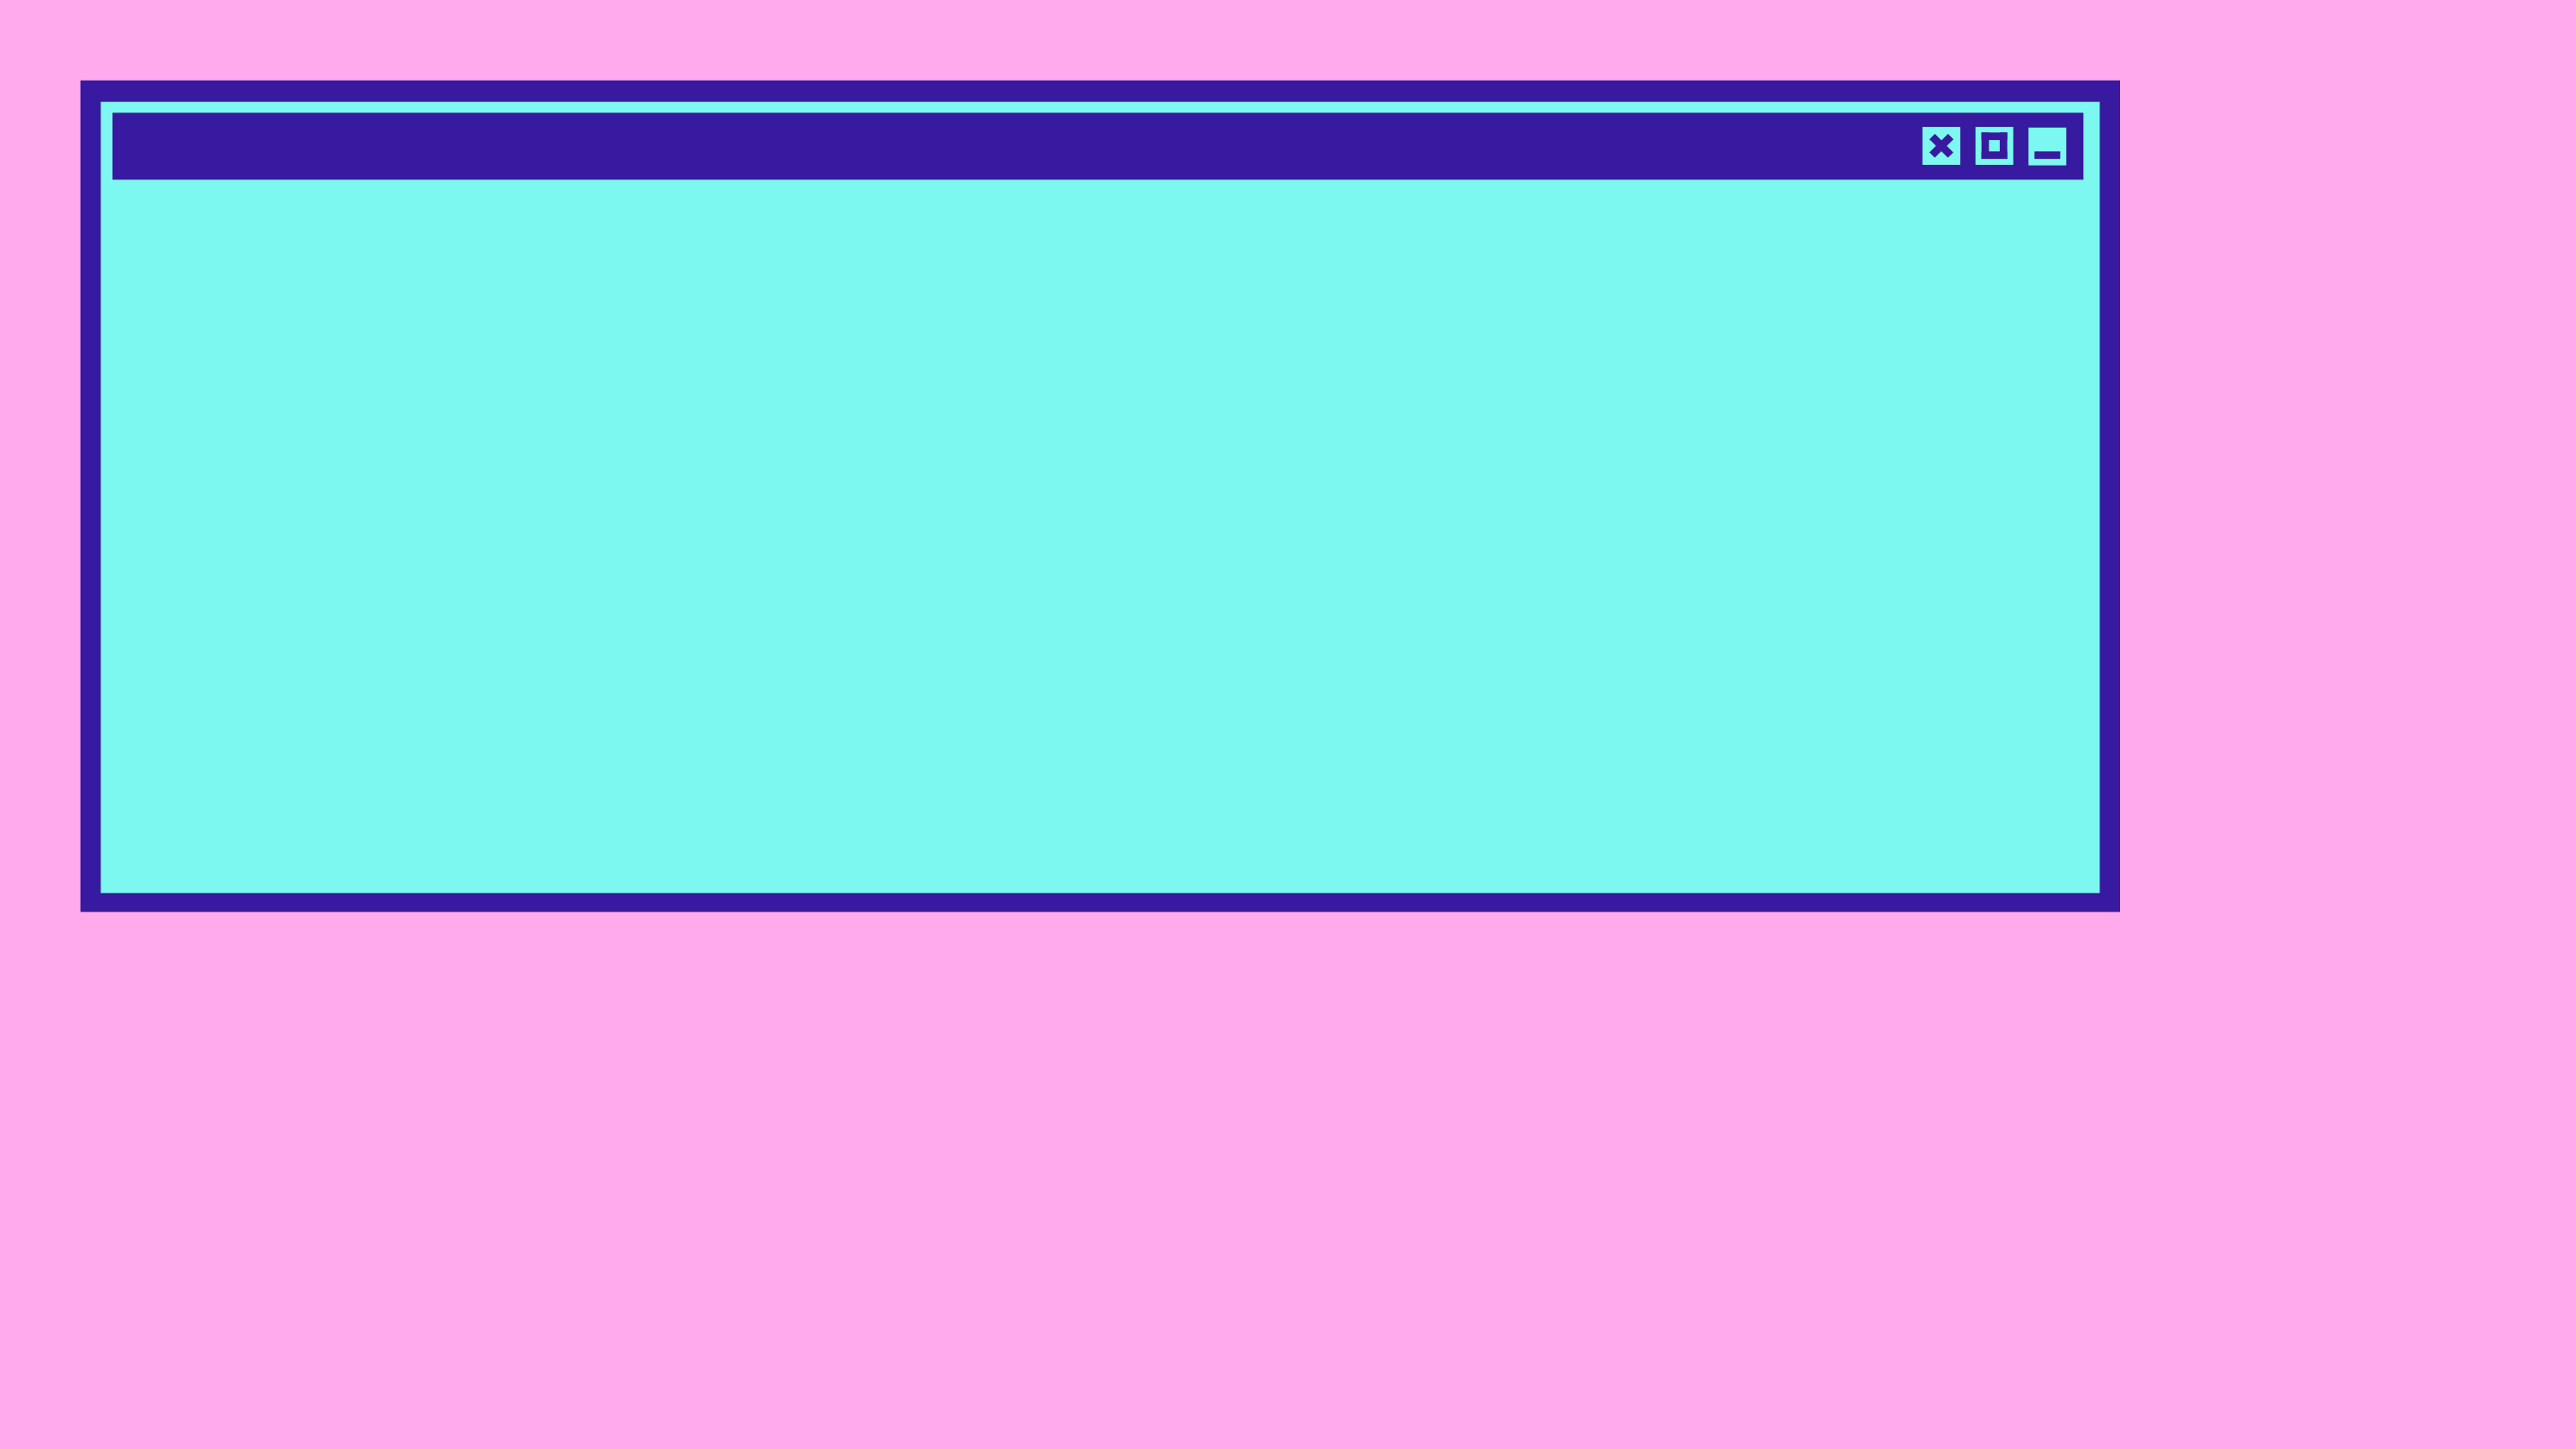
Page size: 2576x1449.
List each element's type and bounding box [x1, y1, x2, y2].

text_box [80, 80, 2121, 912]
